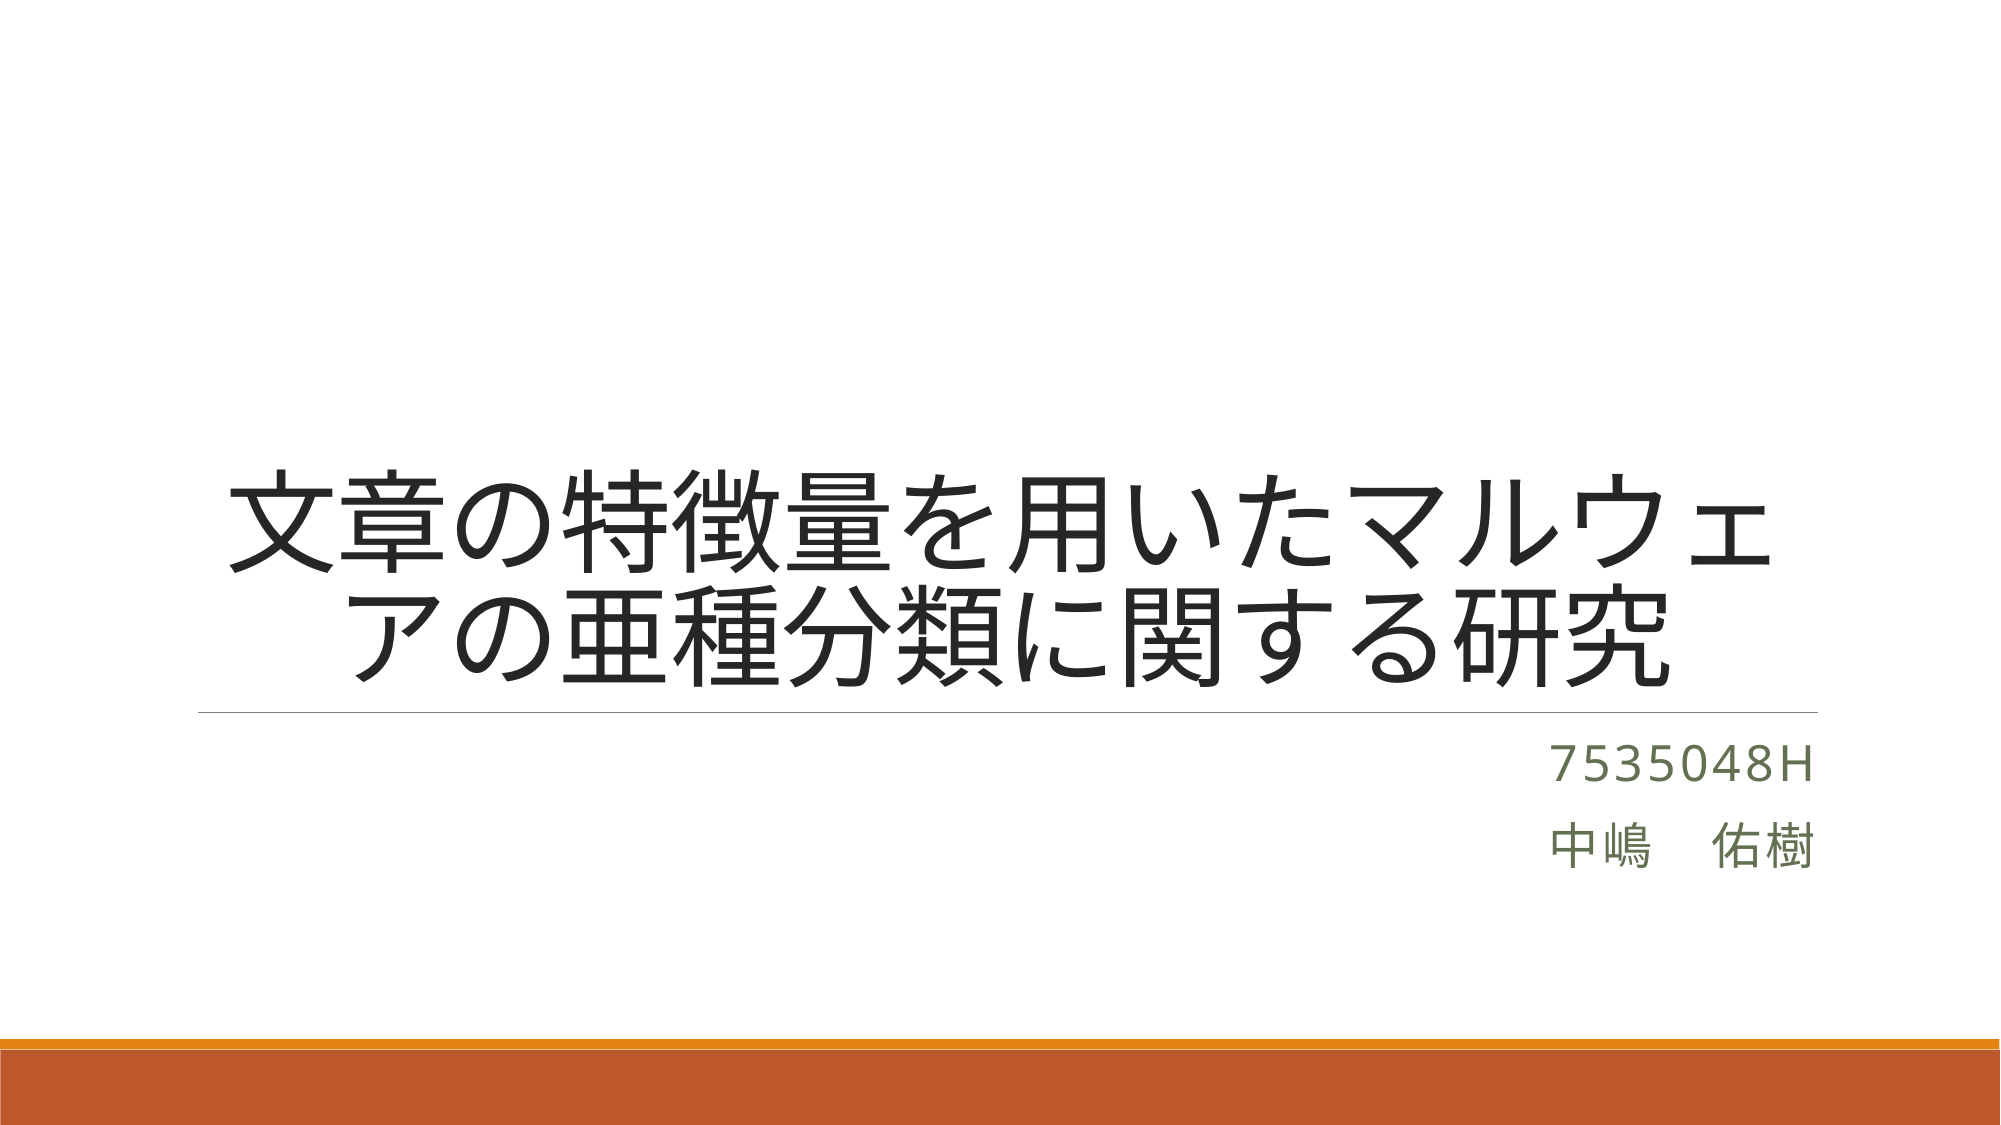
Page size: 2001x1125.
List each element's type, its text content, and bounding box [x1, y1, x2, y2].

title 文章の特徴量を用いたマルウェアの亜種分類に関する研究 [180, 124, 1830, 710]
subtitle 7535048H 中嶋 佑樹 [180, 730, 1831, 919]
